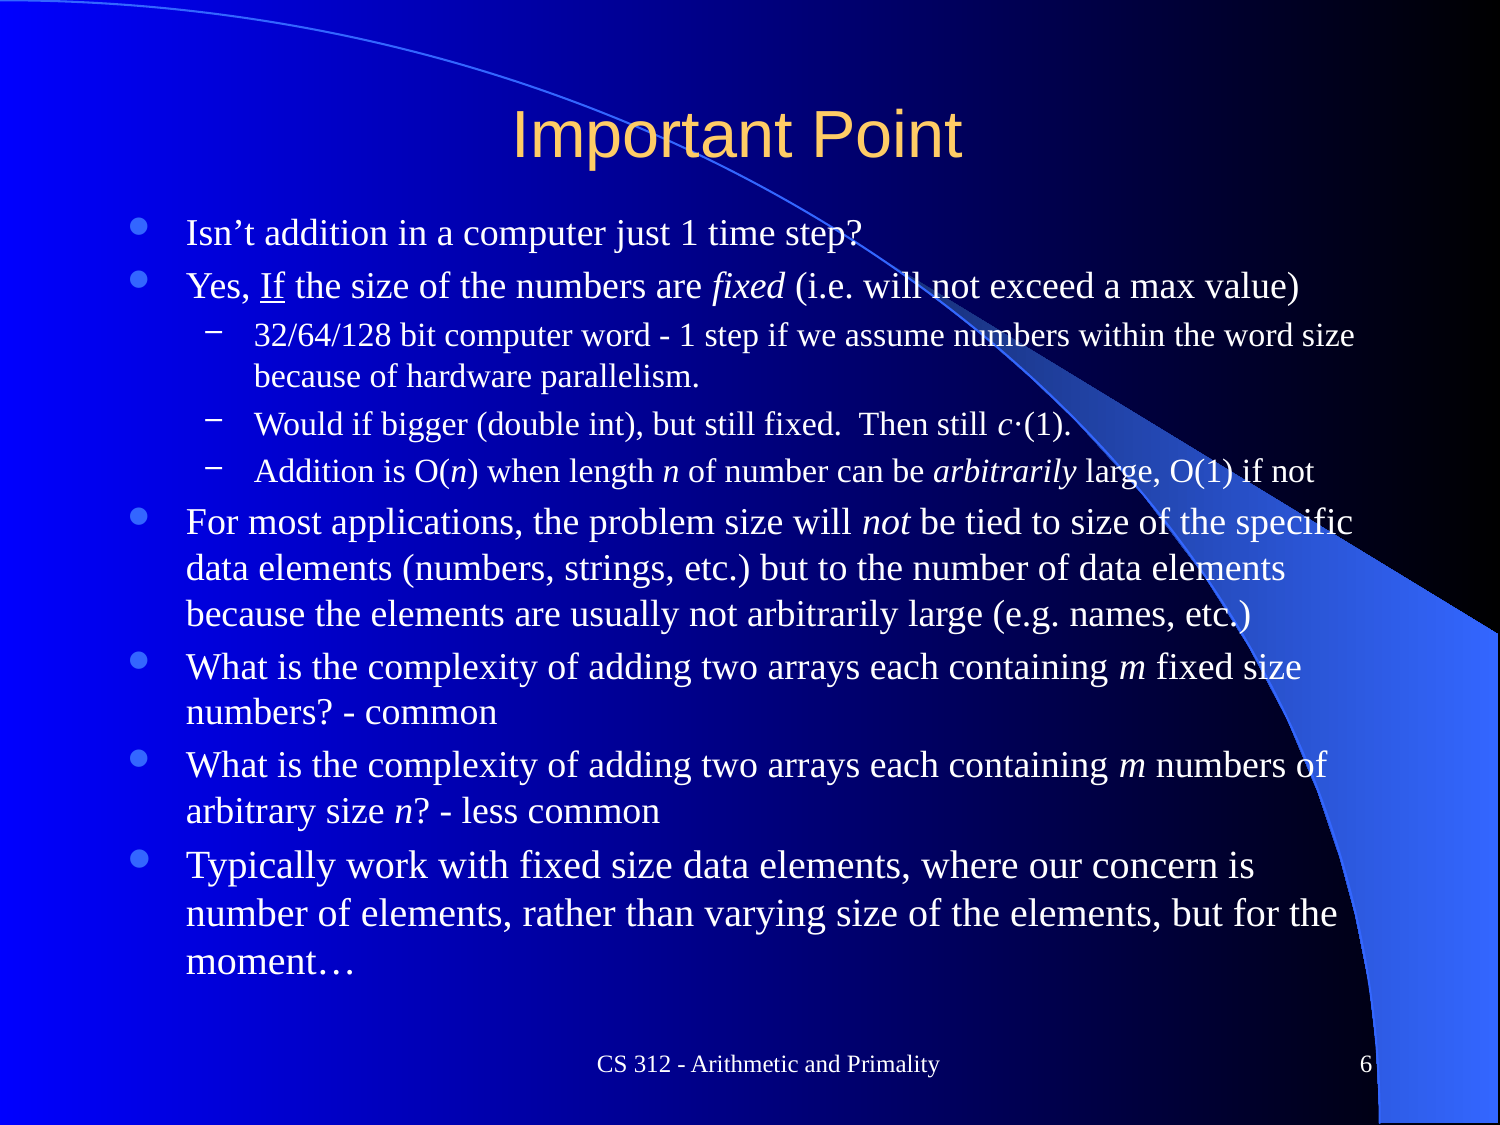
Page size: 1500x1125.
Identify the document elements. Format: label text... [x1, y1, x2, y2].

list Isn’t addition in a computer just 1 time step? Yes, If the size of the numbers are fixed (i.e. will not exceed a max value) 32/64/128 bit computer word - 1 step if we assume numbers within the word size because of hardware parallelism. Would if bigger (double int), but still fixed. Then still c·(1). Addition is O(n) when length n of number can be arbitrarily large, O(1) if not For most applications, the problem size will not be tied to size of the specific data elements (numbers, strings, etc.) but to the number of data elements because the elements are usually not arbitrarily large (e.g. names, etc.) What is the complexity of adding two arrays each containing m fixed size numbers? - common What is the complexity of adding two arrays each containing m numbers of arbitrary size n? - less common Typically work with fixed size data elements, where our concern is number of elements, rather than varying size of the elements, but for the moment… [112, 199, 1401, 1001]
title Important Point [99, 62, 1376, 201]
slide_number 6 [1074, 1024, 1388, 1101]
footer CS 312 - Arithmetic and Primality [474, 1024, 1063, 1101]
